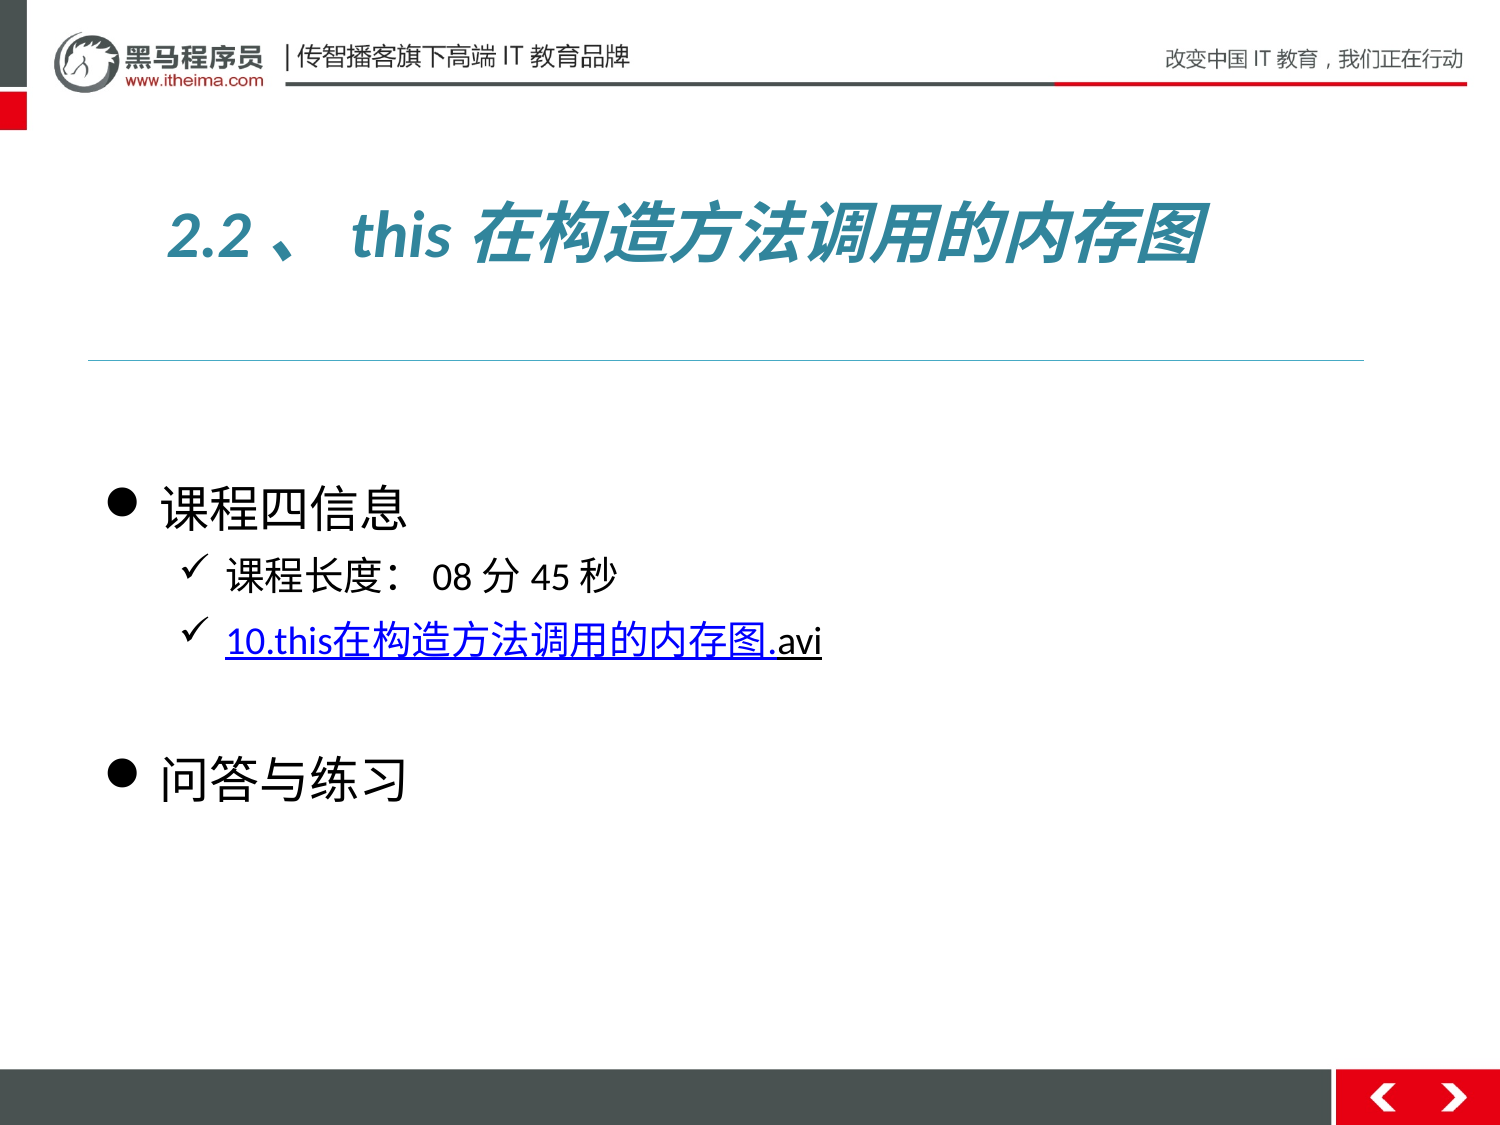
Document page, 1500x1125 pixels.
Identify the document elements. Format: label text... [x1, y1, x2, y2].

text_box 课程四信息 课程长度：08分45秒 10.this在构造方法调用的内存图.avi 问答与练习 [88, 397, 1351, 1105]
picture [0, 0, 1500, 1125]
text_box 2.2、this在构造方法调用的内存图 [52, 183, 1316, 420]
